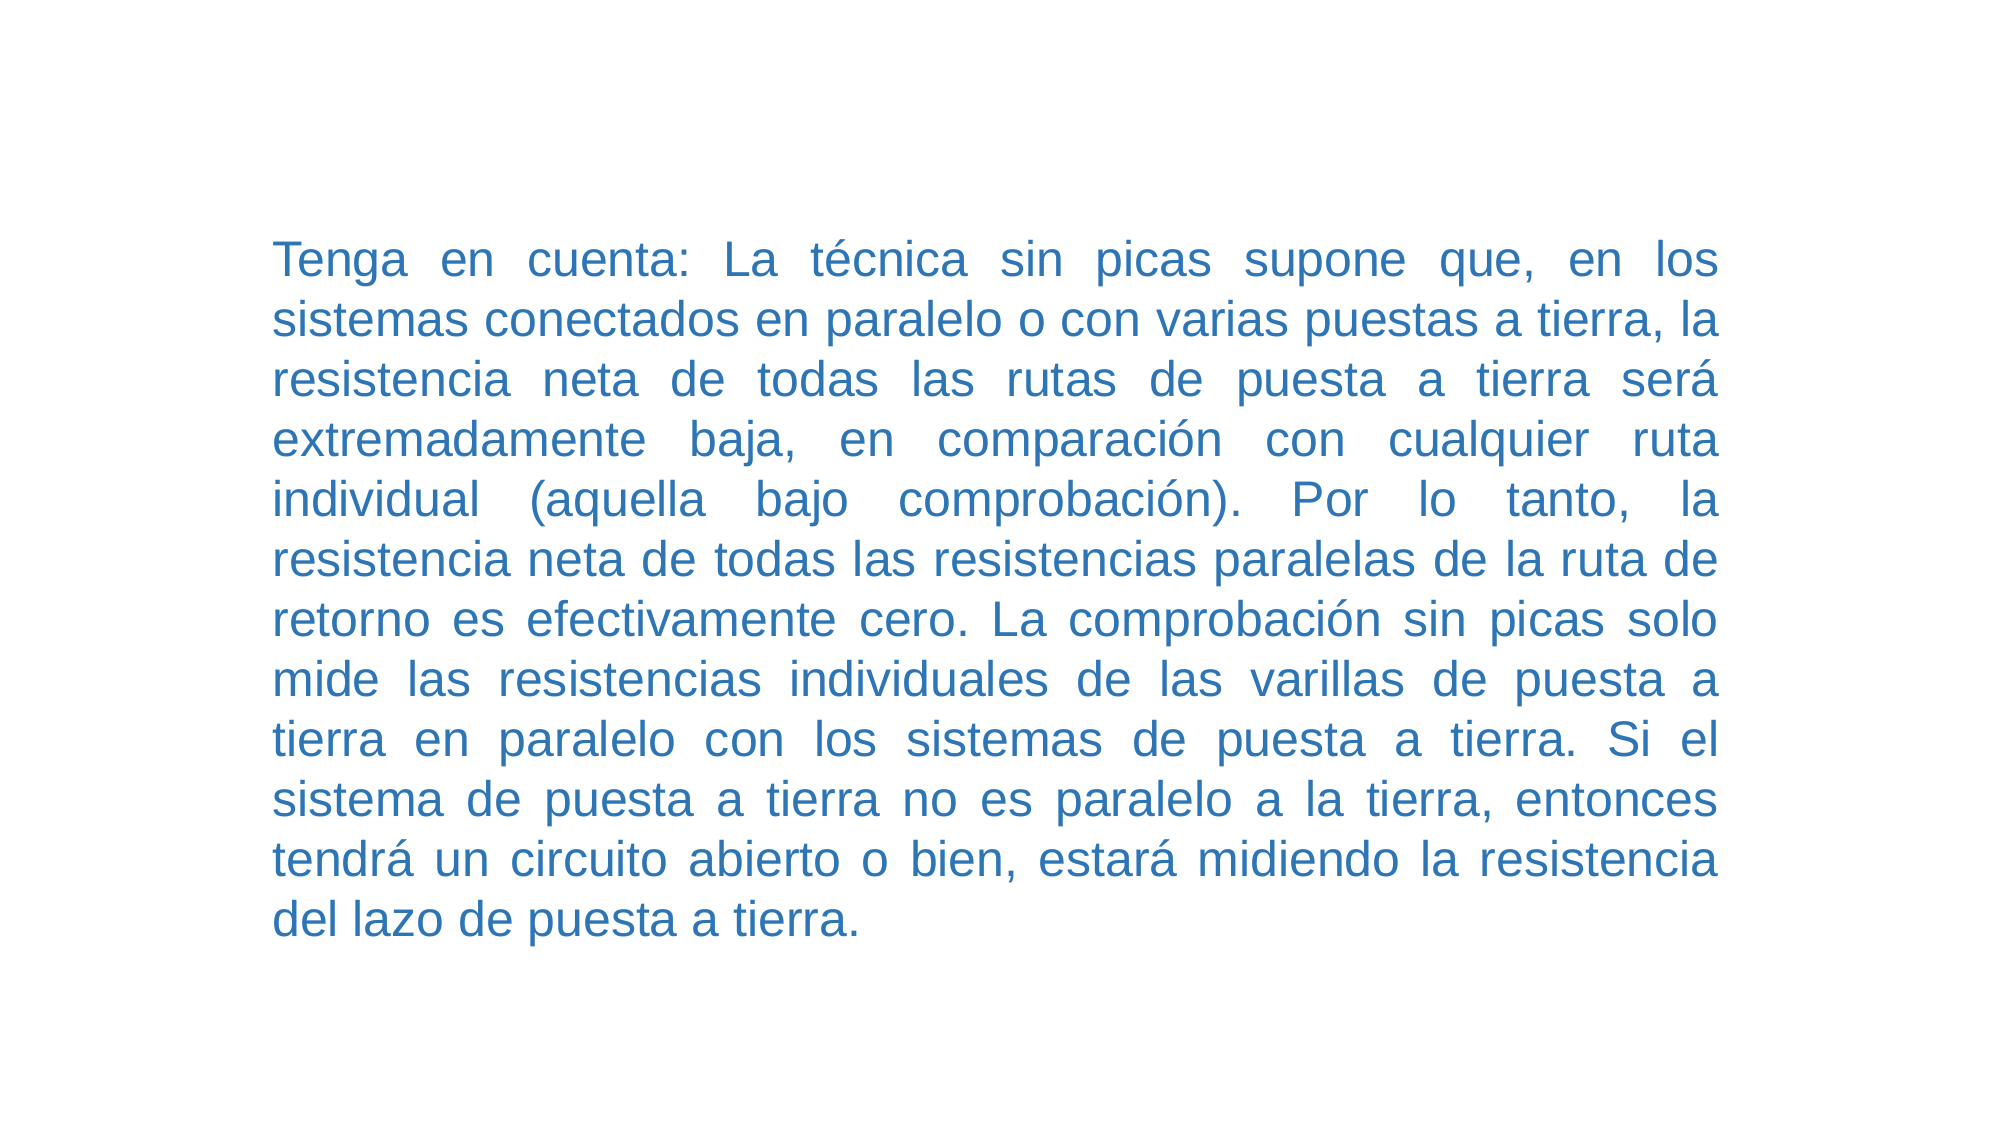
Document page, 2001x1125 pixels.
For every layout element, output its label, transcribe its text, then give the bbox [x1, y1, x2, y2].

text_box Tenga en cuenta: La técnica sin picas supone que, en los sistemas conectados en paralelo o con varias puestas a tierra, la resistencia neta de todas las rutas de puesta a tierra será extremadamente baja, en comparación con cualquier ruta individual (aquella bajo comprobación). Por lo tanto, la resistencia neta de todas las resistencias paralelas de la ruta de retorno es efectivamente cero. La comprobación sin picas solo mide las resistencias individuales de las varillas de puesta a tierra en paralelo con los sistemas de puesta a tierra. Si el sistema de puesta a tierra no es paralelo a la tierra, entonces tendrá un circuito abierto o bien, estará midiendo la resistencia del lazo de puesta a tierra. [257, 219, 1735, 955]
